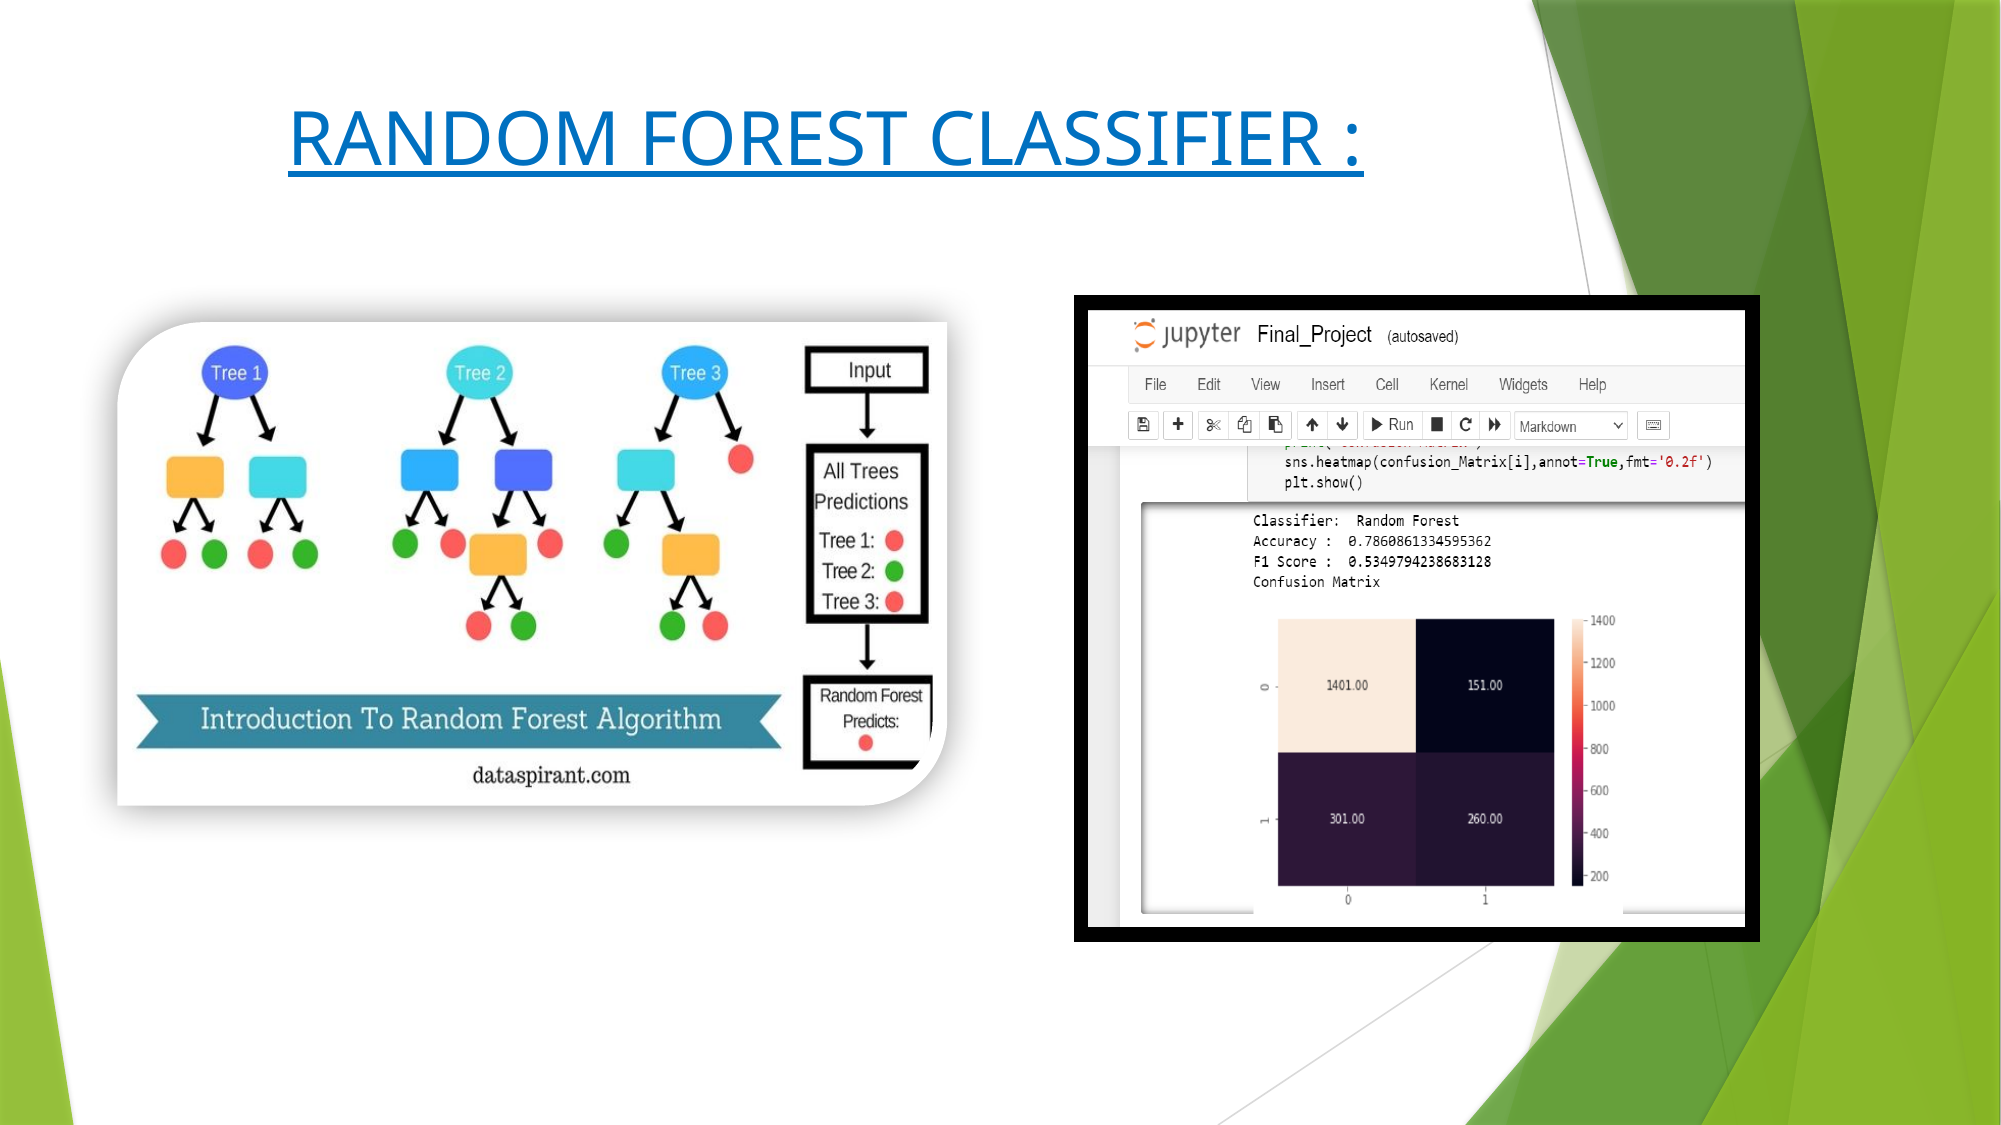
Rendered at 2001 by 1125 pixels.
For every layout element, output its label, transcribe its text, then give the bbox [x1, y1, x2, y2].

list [124, 328, 941, 799]
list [1087, 309, 1746, 928]
title RANDOM FOREST CLASSIFIER : [272, 83, 1683, 300]
